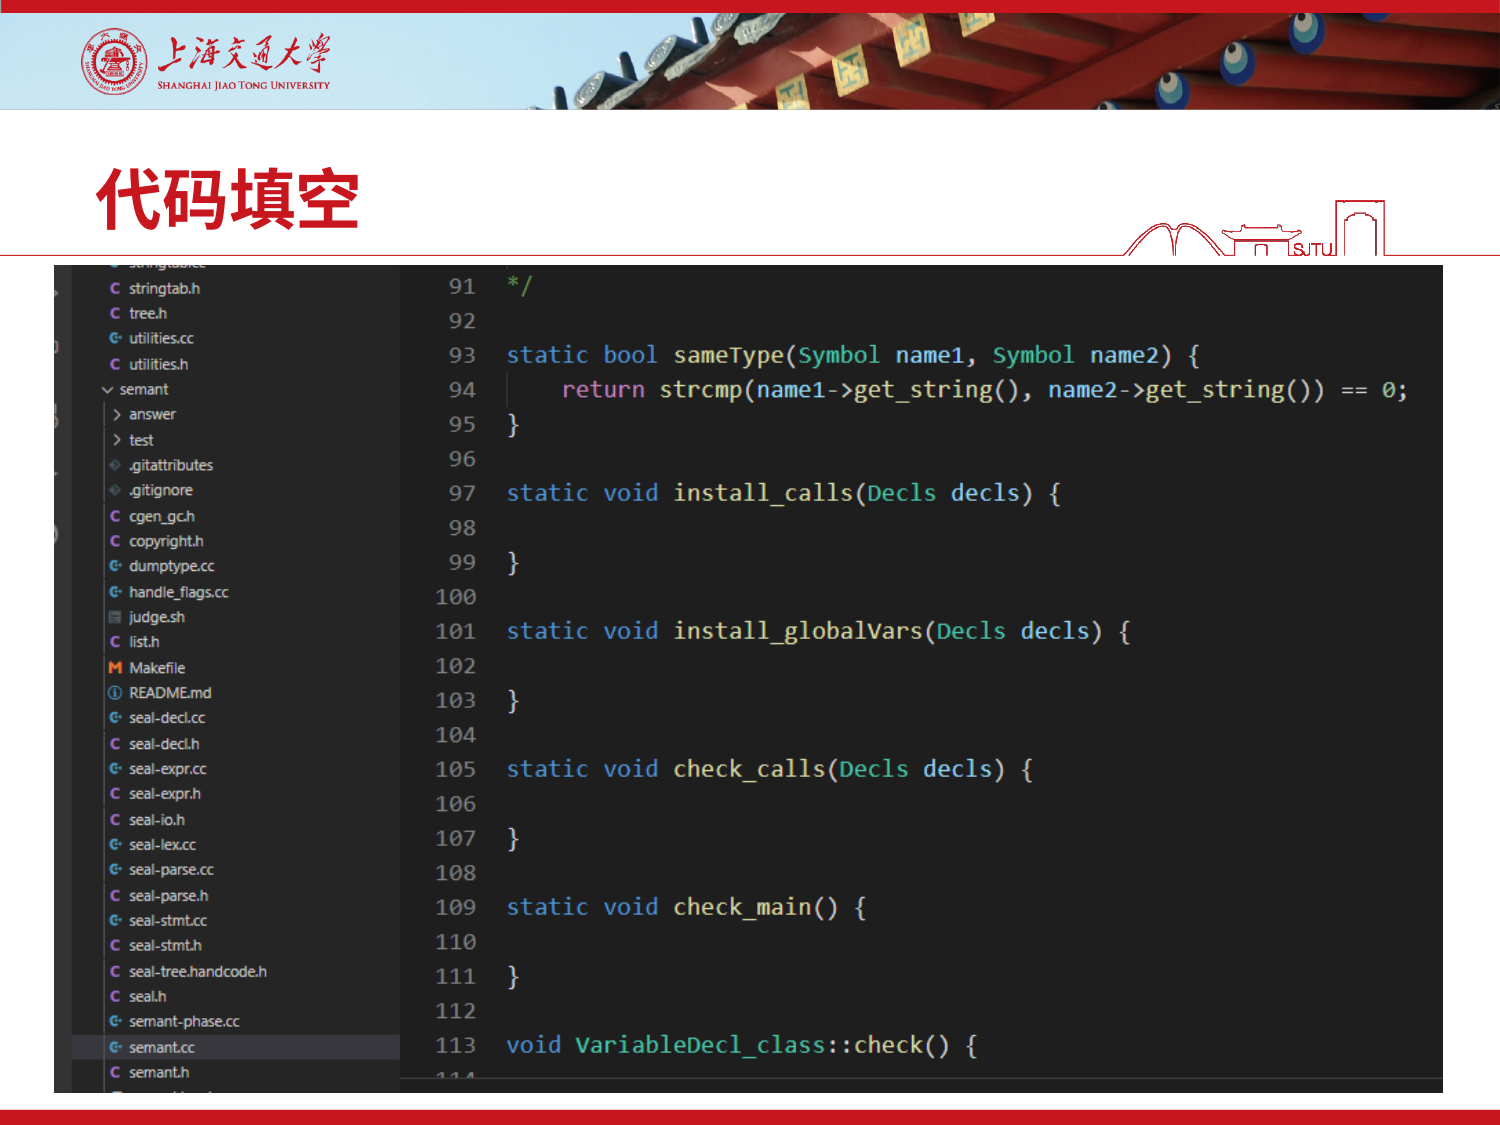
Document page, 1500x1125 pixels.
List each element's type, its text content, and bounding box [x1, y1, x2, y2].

picture [54, 265, 1443, 1093]
picture [0, 0, 1500, 110]
title 代码填空 [81, 159, 1455, 254]
picture [0, 200, 1500, 256]
